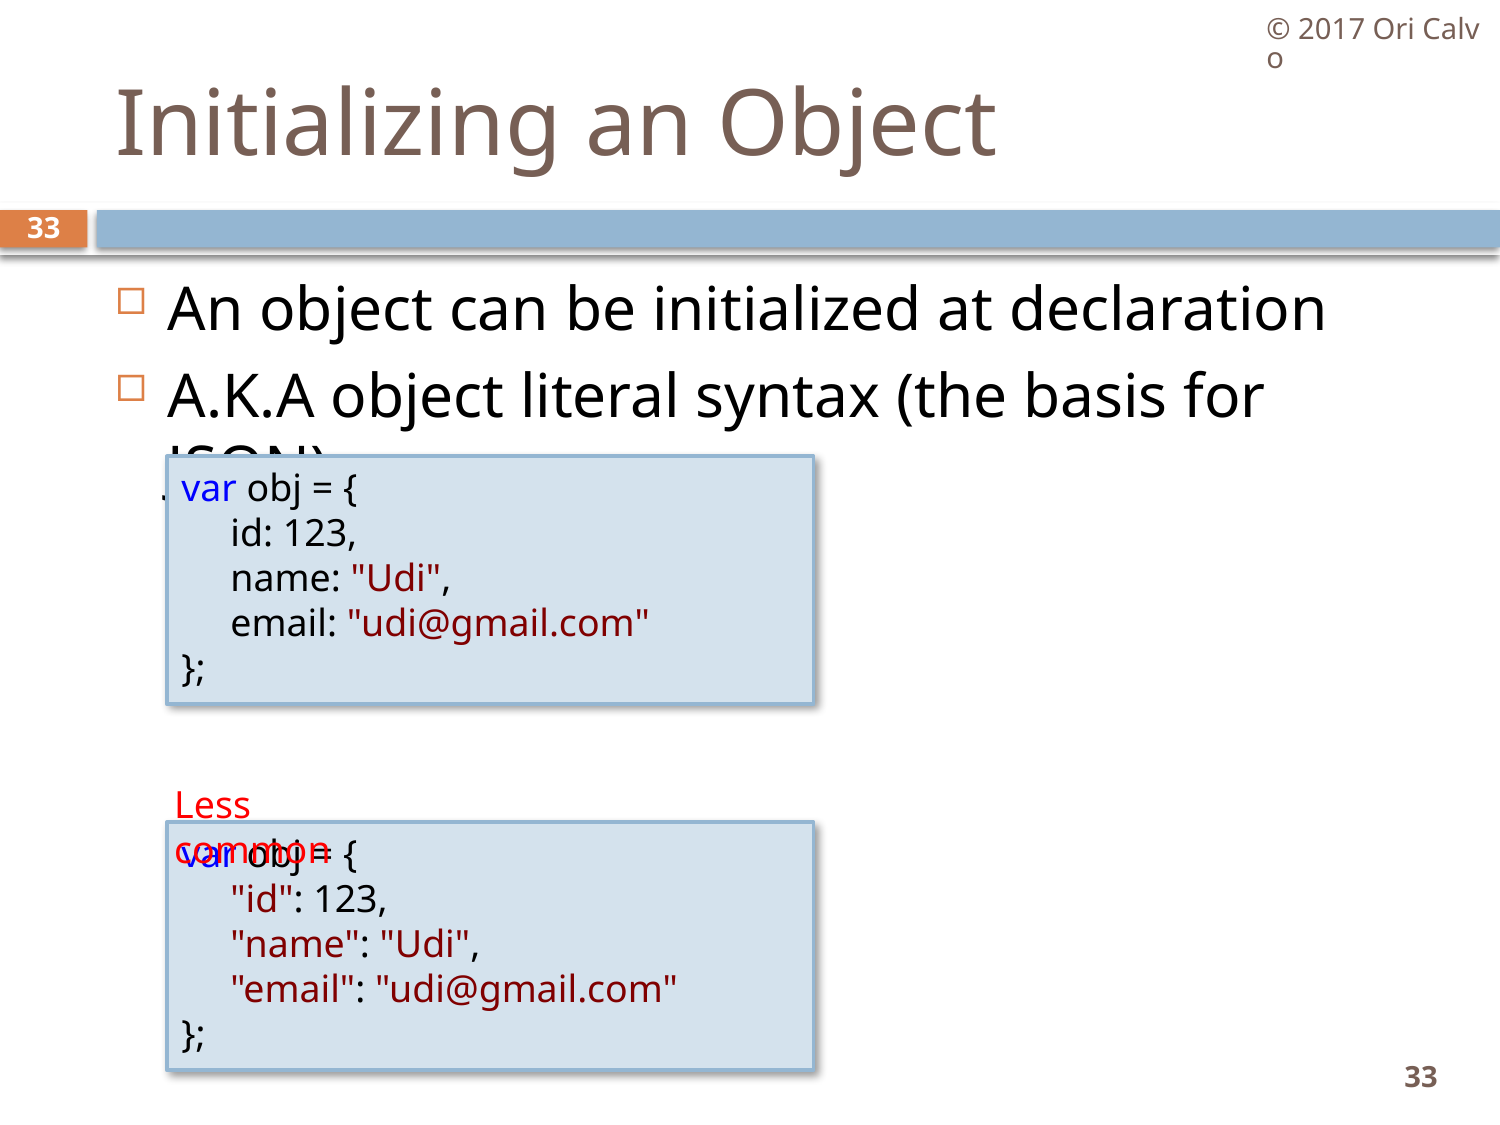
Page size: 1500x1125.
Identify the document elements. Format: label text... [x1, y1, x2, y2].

list An object can be initialized at declaration A.K.A object literal syntax (the basis for JSON) [100, 262, 1438, 1083]
text_box var obj = { id: 123, name: "Udi", email: "udi@gmail.com" }; [166, 456, 814, 705]
text_box var obj = { "id": 123, "name": "Udi", "email": "udi@gmail.com" }; [166, 822, 814, 1071]
footer © 2017 Ori Calvo [1251, 0, 1500, 60]
title Initializing an Object [100, 37, 1438, 200]
slide_number 33 [0, 208, 88, 249]
text_box Less common [159, 773, 396, 879]
